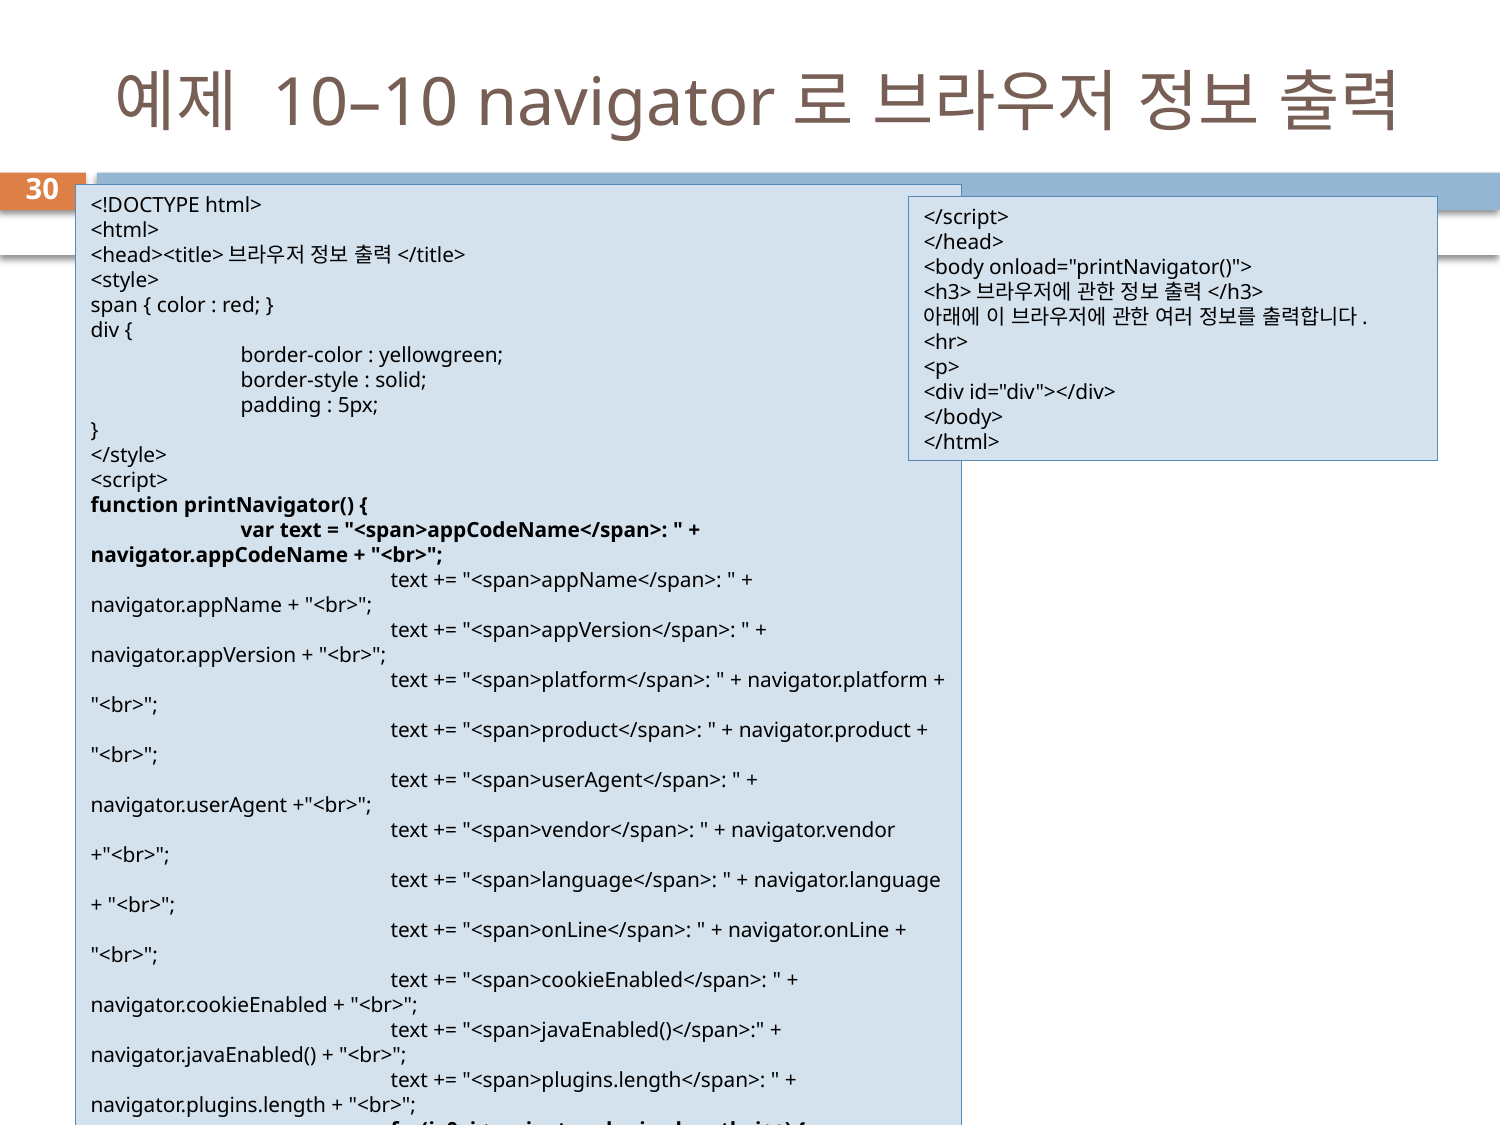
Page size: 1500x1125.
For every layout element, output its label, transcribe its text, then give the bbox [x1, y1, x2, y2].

text_box <!DOCTYPE html> <html> <head><title>브라우저 정보 출력</title> <style> span { color : red; } div { border-color : yellowgreen; border-style : solid; padding : 5px; } </style> <script> function printNavigator() { var text = "<span>appCodeName</span>: " + navigator.appCodeName + "<br>"; text += "<span>appName</span>: " + navigator.appName + "<br>"; text += "<span>appVersion</span>: " + navigator.appVersion + "<br>"; text += "<span>platform</span>: " + navigator.platform + "<br>"; text += "<span>product</span>: " + navigator.product + "<br>"; text += "<span>userAgent</span>: " + navigator.userAgent +"<br>"; text += "<span>vendor</span>: " + navigator.vendor +"<br>"; text += "<span>language</span>: " + navigator.language + "<br>"; text += "<span>onLine</span>: " + navigator.onLine + "<br>"; text += "<span>cookieEnabled</span>: " + navigator.cookieEnabled + "<br>"; text += "<span>javaEnabled()</span>:" + navigator.javaEnabled() + "<br>"; text += "<span>plugins.length</span>: " + navigator.plugins.length + "<br>"; for(j=0; j<navigator.plugins.length; j++) { text += "plugins" + j + " : <blockquote>"; text += navigator.plugins[j].name + "<br>"; text += "<i>" + navigator.plugins[j].description + "</i><br>"; text += navigator.plugins[j].filename + "</blockquote>"; } // div 태그에 출력 var div = document.getElementById("div"); div.innerHTML = text; } [75, 184, 962, 1125]
text_box </script> </head> <body onload="printNavigator()"> <h3>브라우저에 관한 정보 출력</h3> 아래에 이 브라우저에 관한 여러 정보를 출력합니다. <hr> <p> <div id="div"></div> </body> </html> [908, 196, 1438, 461]
slide_number 30 [0, 170, 87, 211]
title 예제 10–10 navigator로 브라우저 정보 출력 [99, 37, 1438, 161]
